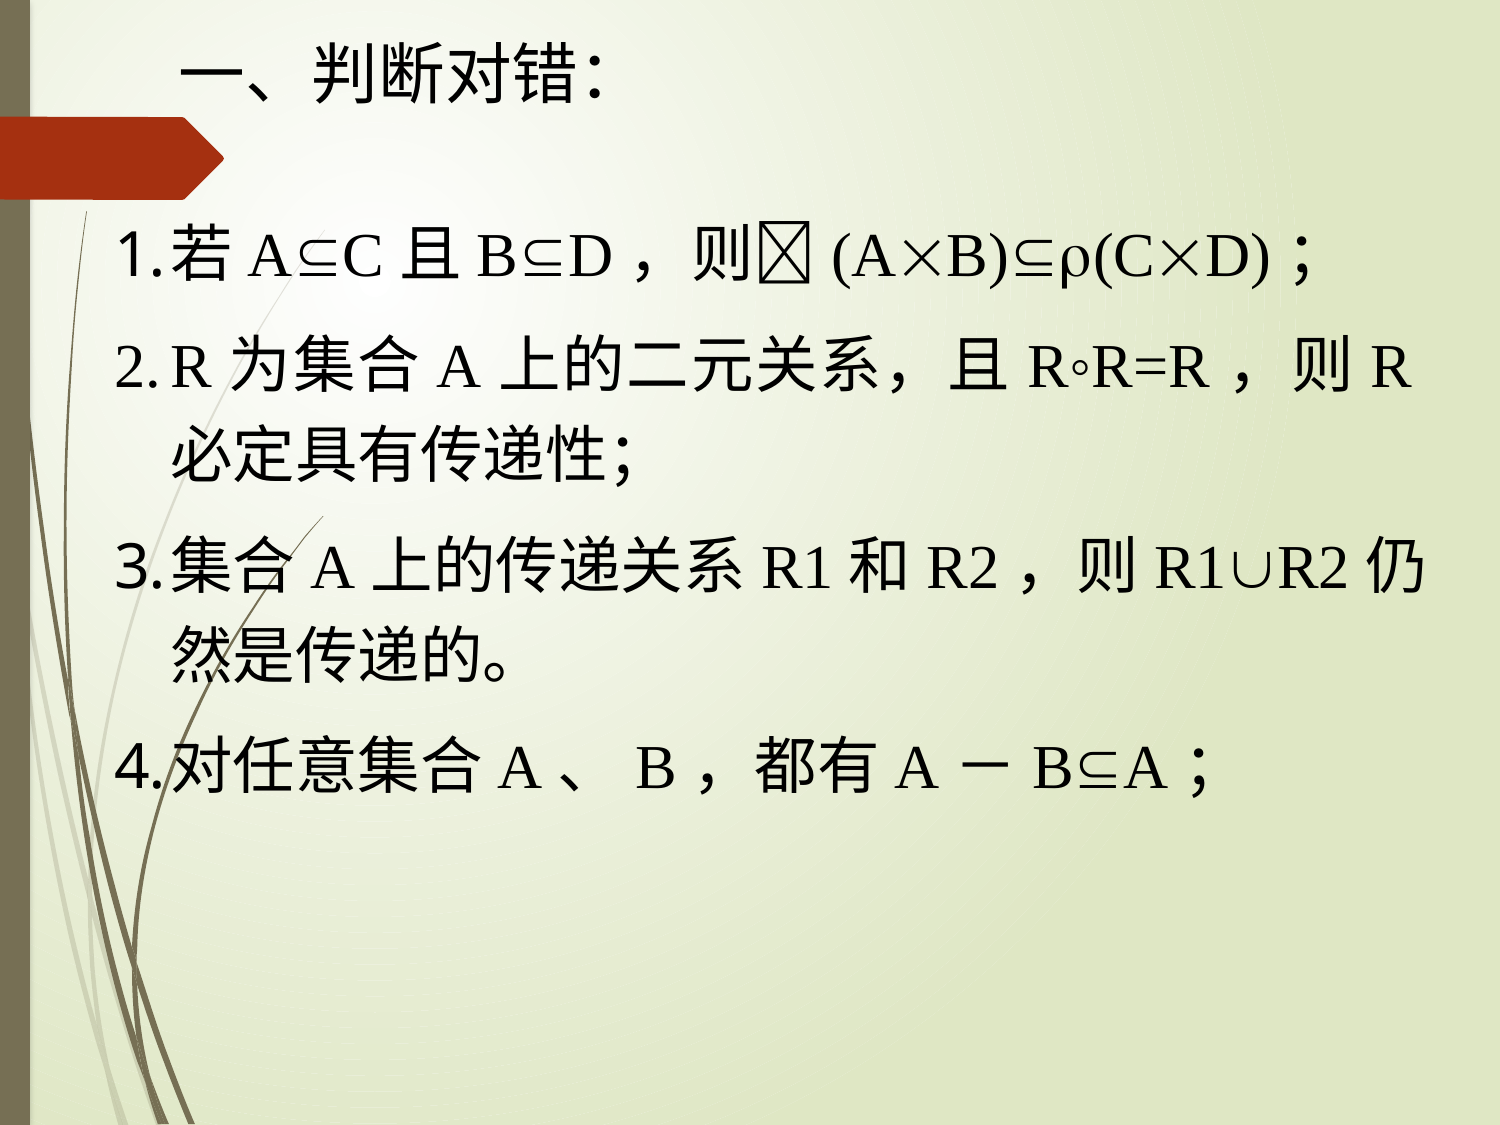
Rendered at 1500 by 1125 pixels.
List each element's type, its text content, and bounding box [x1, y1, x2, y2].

title 一、判断对错： [163, 24, 1364, 133]
list 若AC且BD，则(AB)(CD)； R为集合A上的二元关系，且R◦R=R，则R必定具有传递性； 集合A上的传递关系R1和R2，则R1R2仍然是传递的。 对任意集合A、B，都有A－BA； [99, 191, 1443, 1045]
